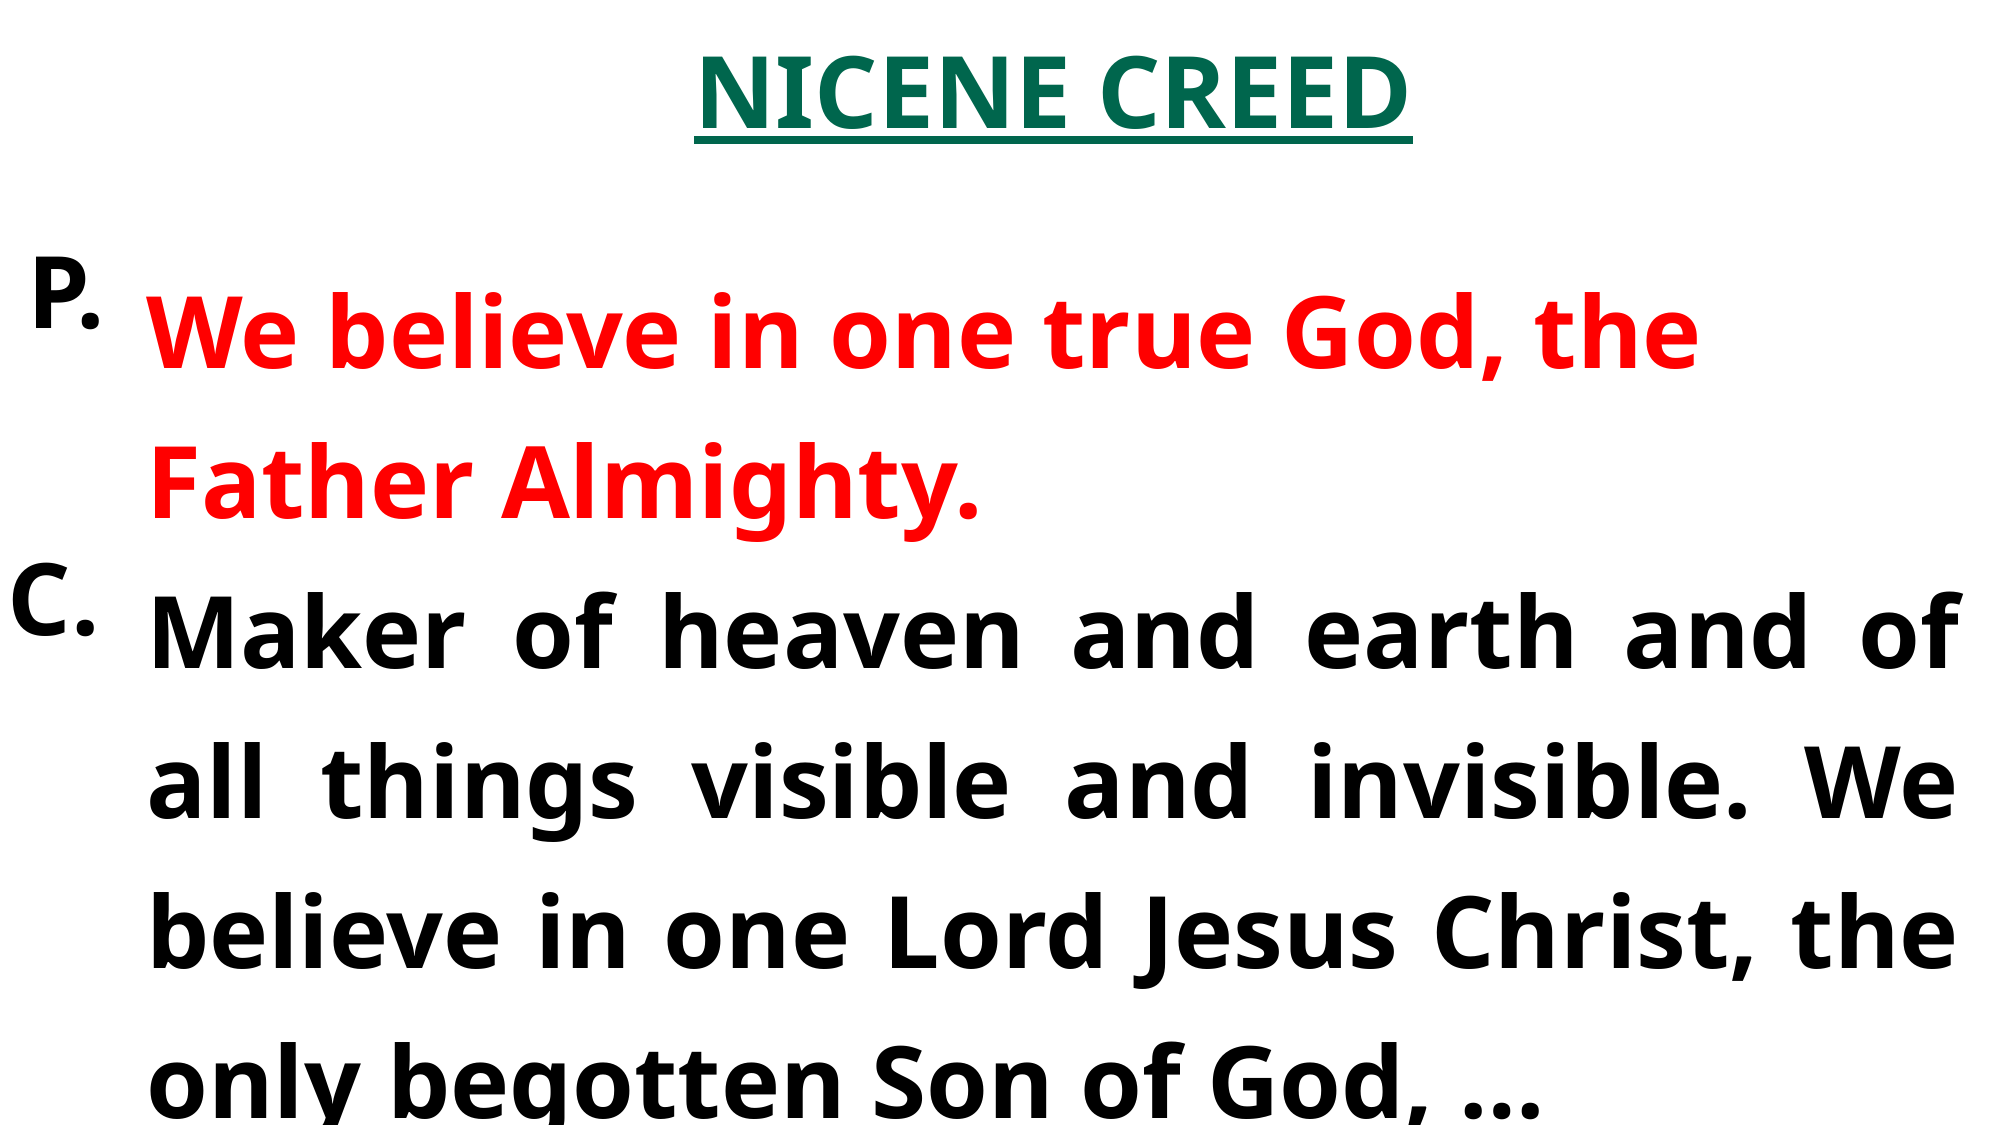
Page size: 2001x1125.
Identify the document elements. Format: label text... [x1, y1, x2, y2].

text_box NICENE CREED We believe in one true God, the Father Almighty. Maker of heaven and earth and of all things visible and invisible. We believe in one Lord Jesus Christ, the only begotten Son of God, … [138, 21, 1969, 1125]
text_box C. [0, 528, 147, 664]
text_box P. [19, 221, 167, 356]
